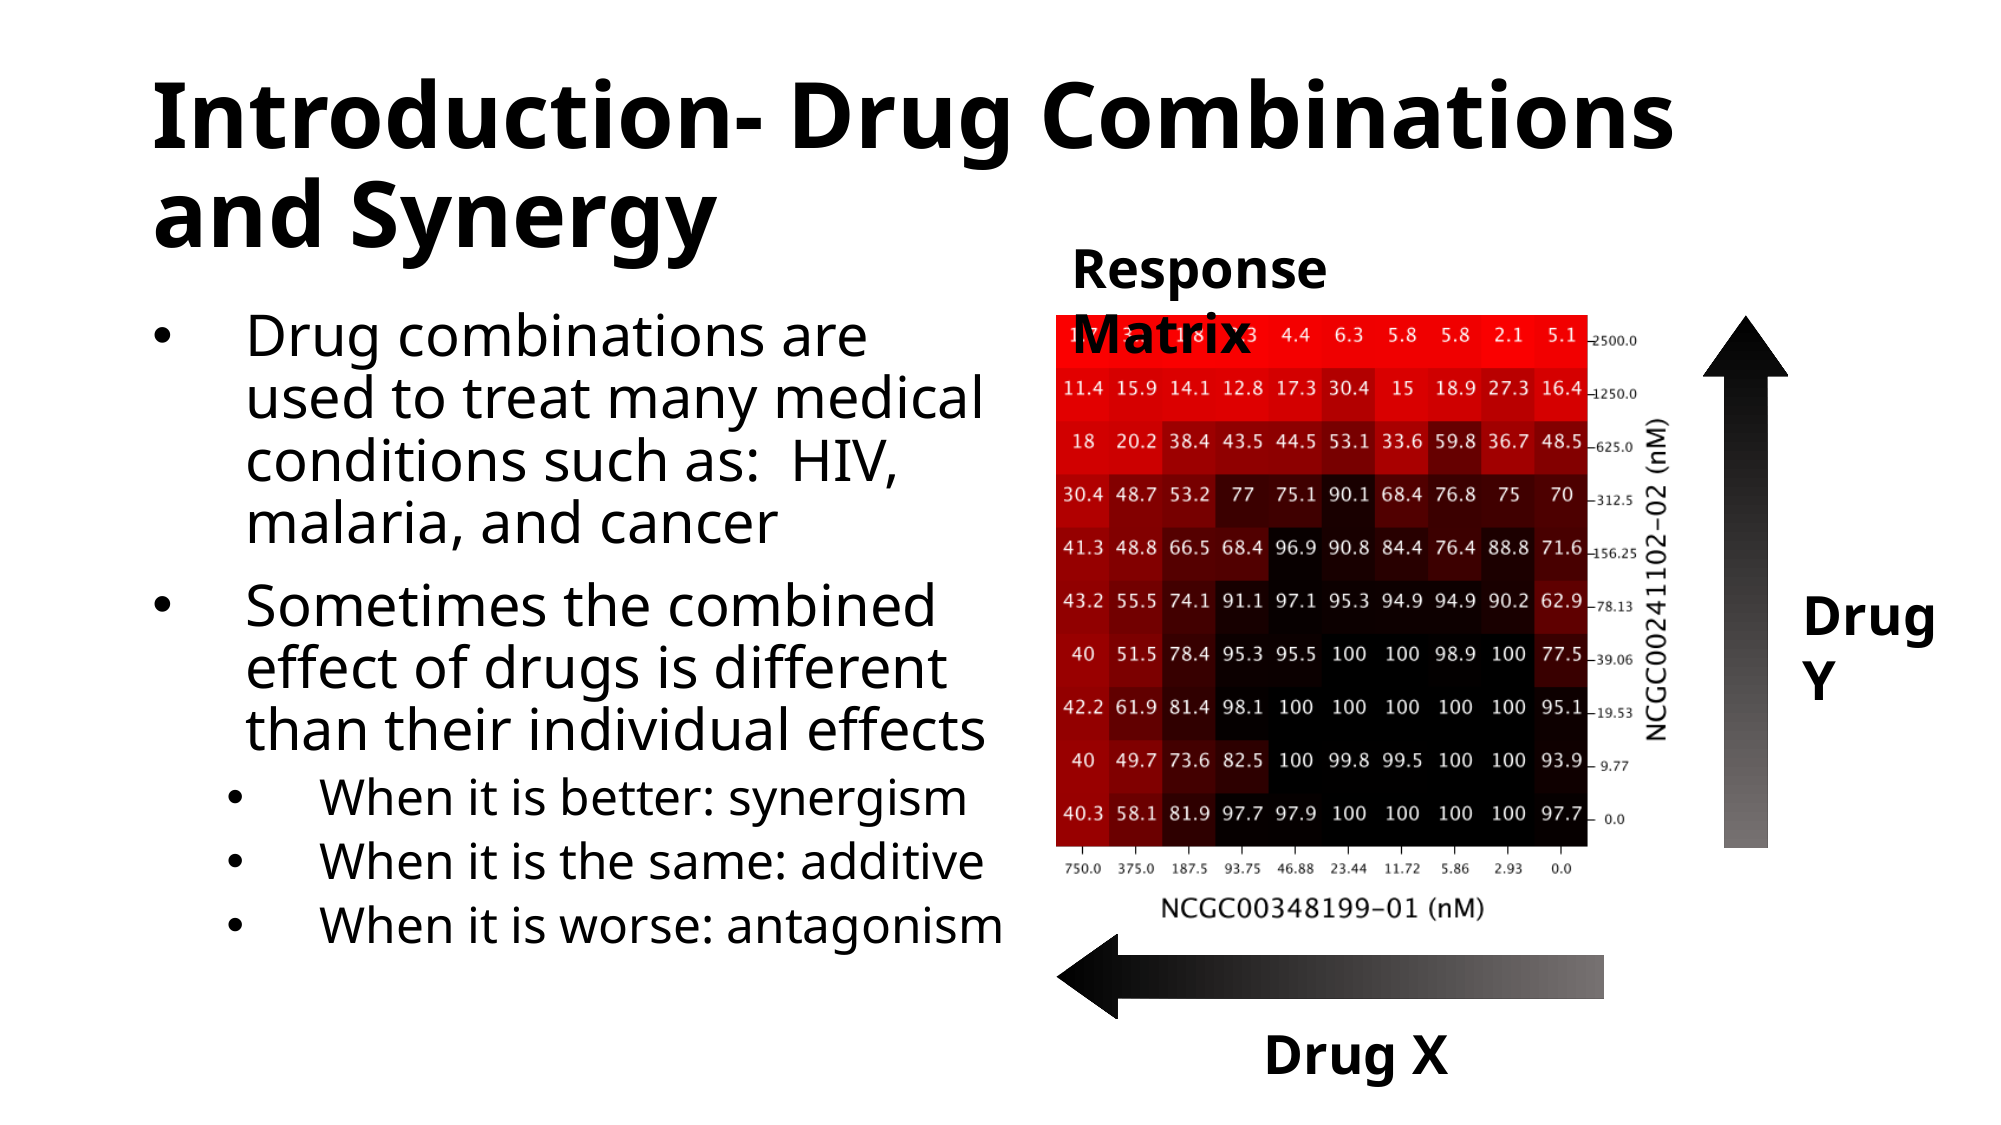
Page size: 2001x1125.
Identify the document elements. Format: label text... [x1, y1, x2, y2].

title Introduction- Drug Combinations and Synergy [137, 59, 1863, 278]
text_box Drug X [1248, 1013, 1485, 1093]
text_box [1701, 313, 1791, 850]
text_box [1054, 953, 1606, 1022]
text_box Drug Y [1787, 574, 1986, 719]
text_box Response Matrix [1057, 226, 1496, 315]
list Drug combinations are used to treat many medical conditions such as: HIV, malaria, and cancer Sometimes the combined effect of drugs is different than their individual effects When it is better: synergism When it is the same: additive When it is worse: antagonism [137, 299, 1029, 1014]
picture [1056, 315, 1694, 953]
